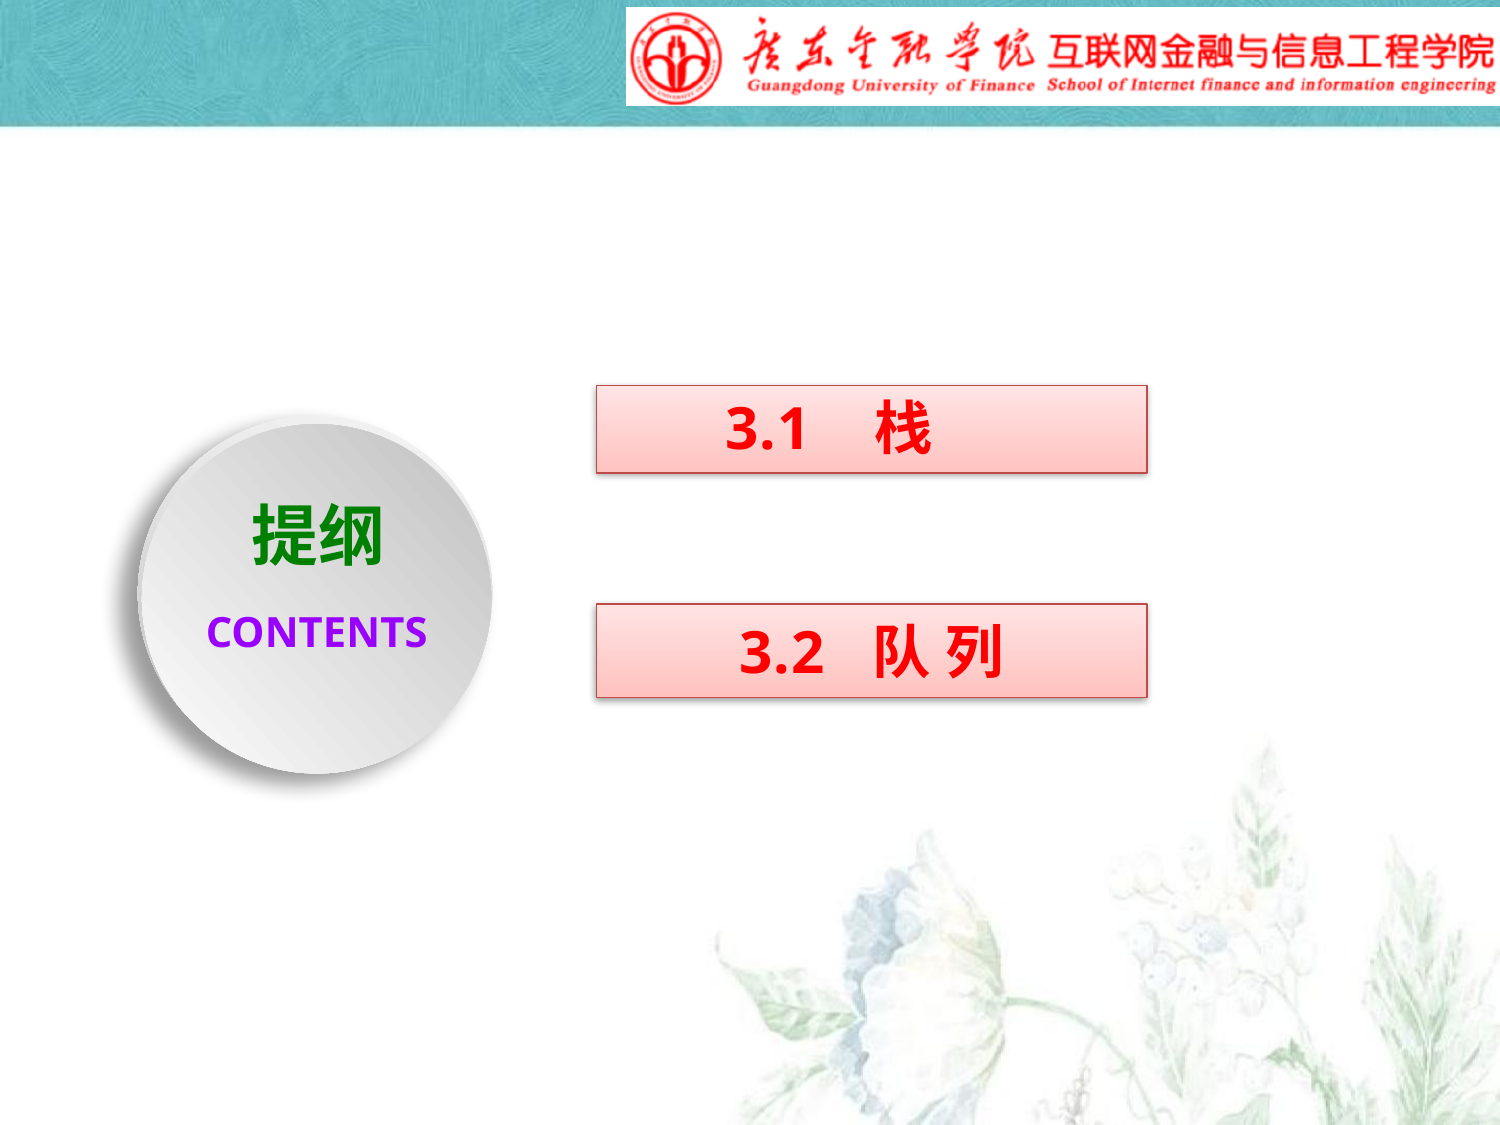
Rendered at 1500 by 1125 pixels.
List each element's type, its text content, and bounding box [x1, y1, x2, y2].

text_box 3.1 栈 [596, 385, 1148, 474]
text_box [137, 415, 493, 774]
picture [0, 0, 1500, 1125]
text_box 3.2 队 列 [596, 603, 1148, 698]
